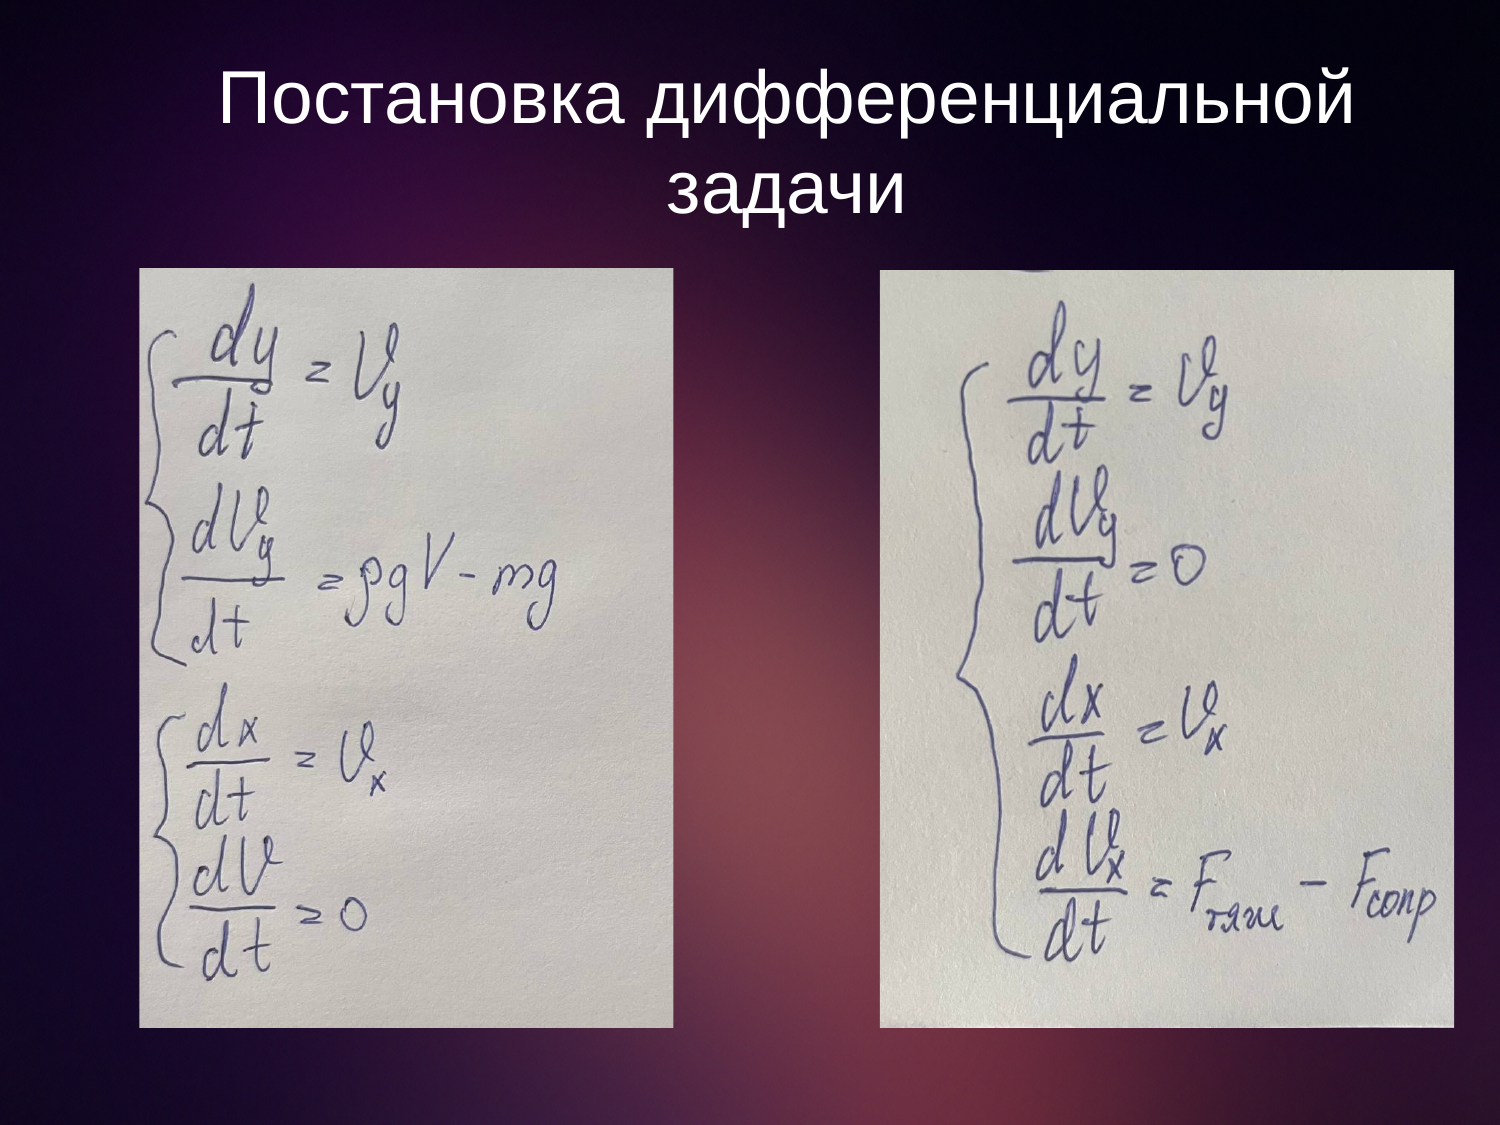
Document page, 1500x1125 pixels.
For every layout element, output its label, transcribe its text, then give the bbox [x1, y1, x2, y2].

picture [0, 0, 1500, 1125]
title Постановка дифференциальной задачи [75, 45, 1425, 233]
